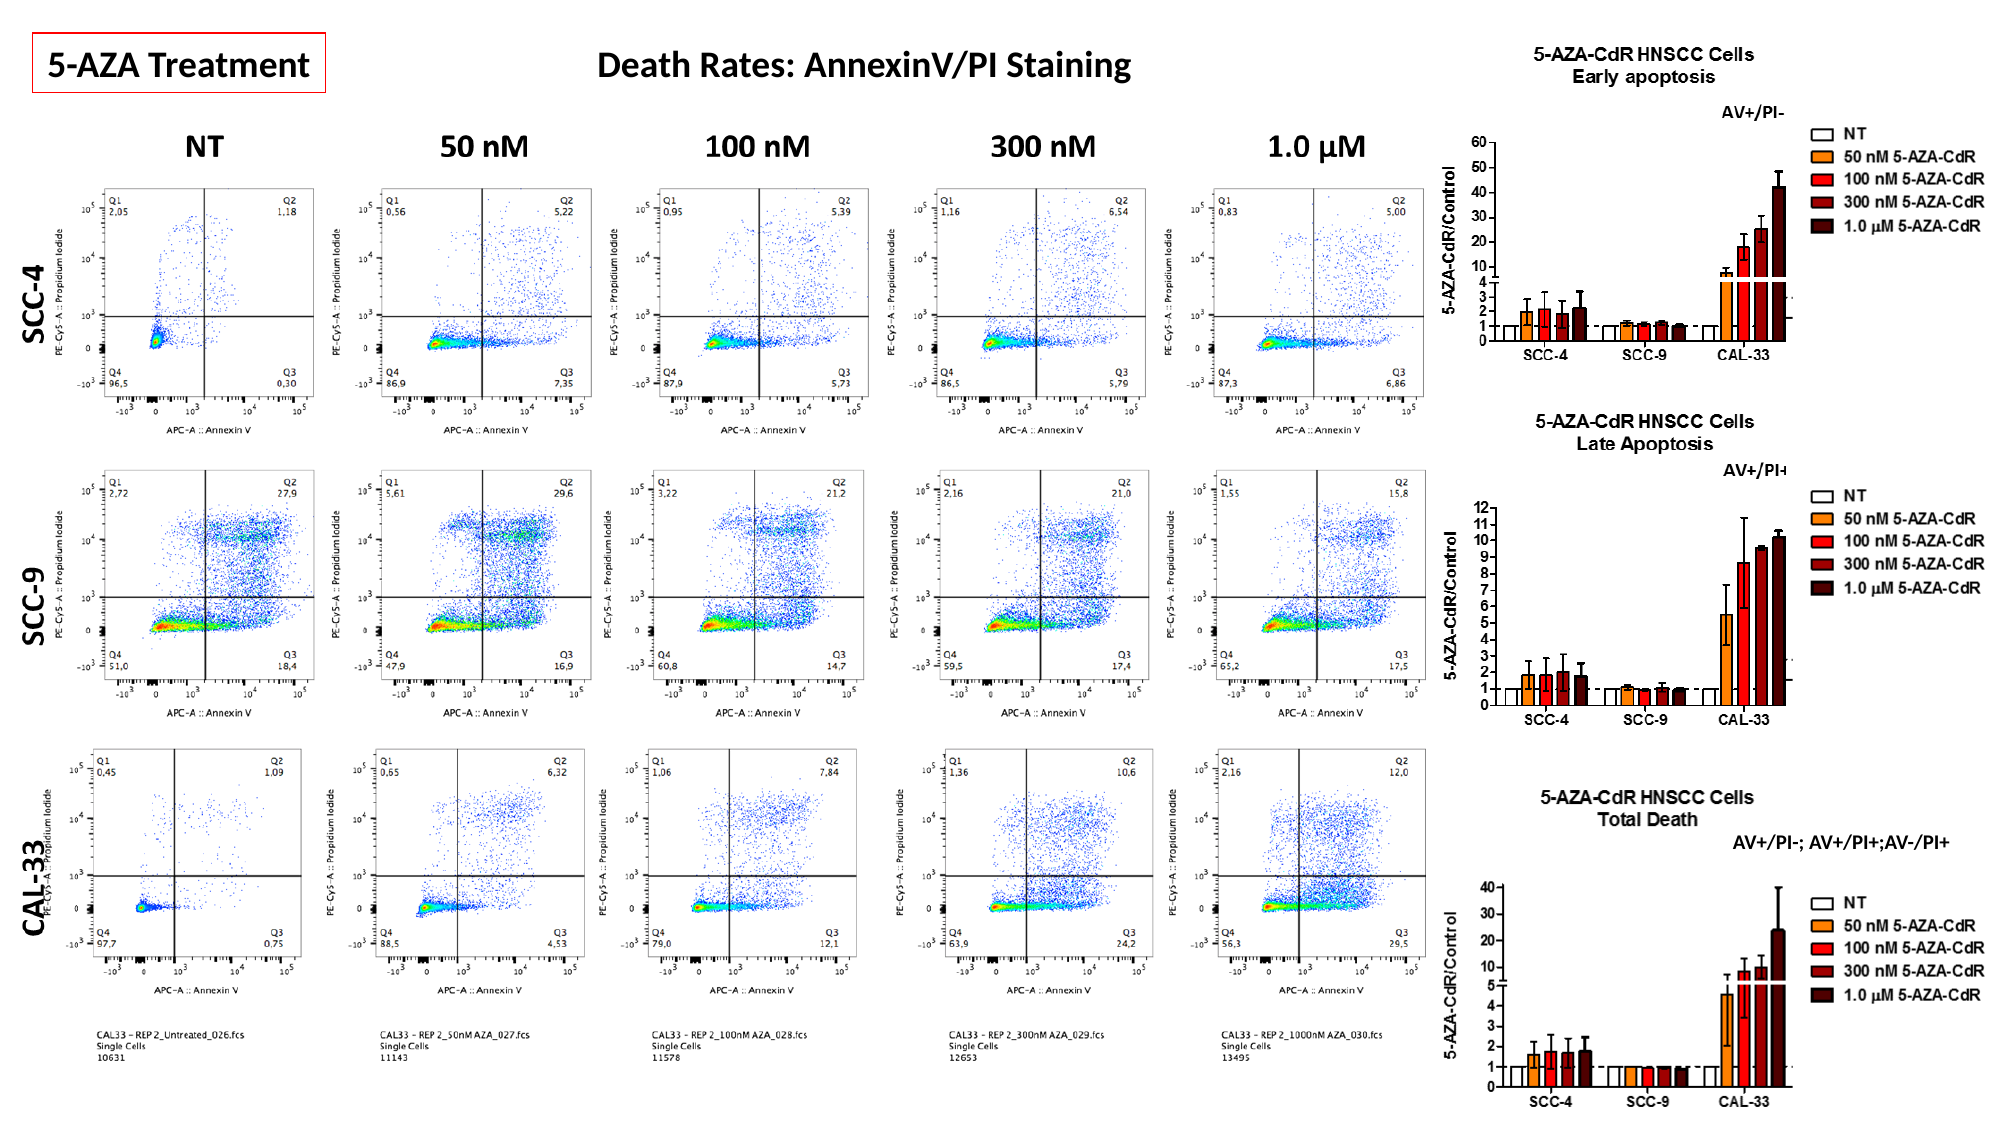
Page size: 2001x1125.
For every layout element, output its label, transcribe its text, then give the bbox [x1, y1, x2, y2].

text_box Death Rates: AnnexinV/PI Staining [582, 33, 1148, 93]
picture [0, 5, 2000, 1125]
text_box 5-AZA Treatment [32, 33, 326, 93]
